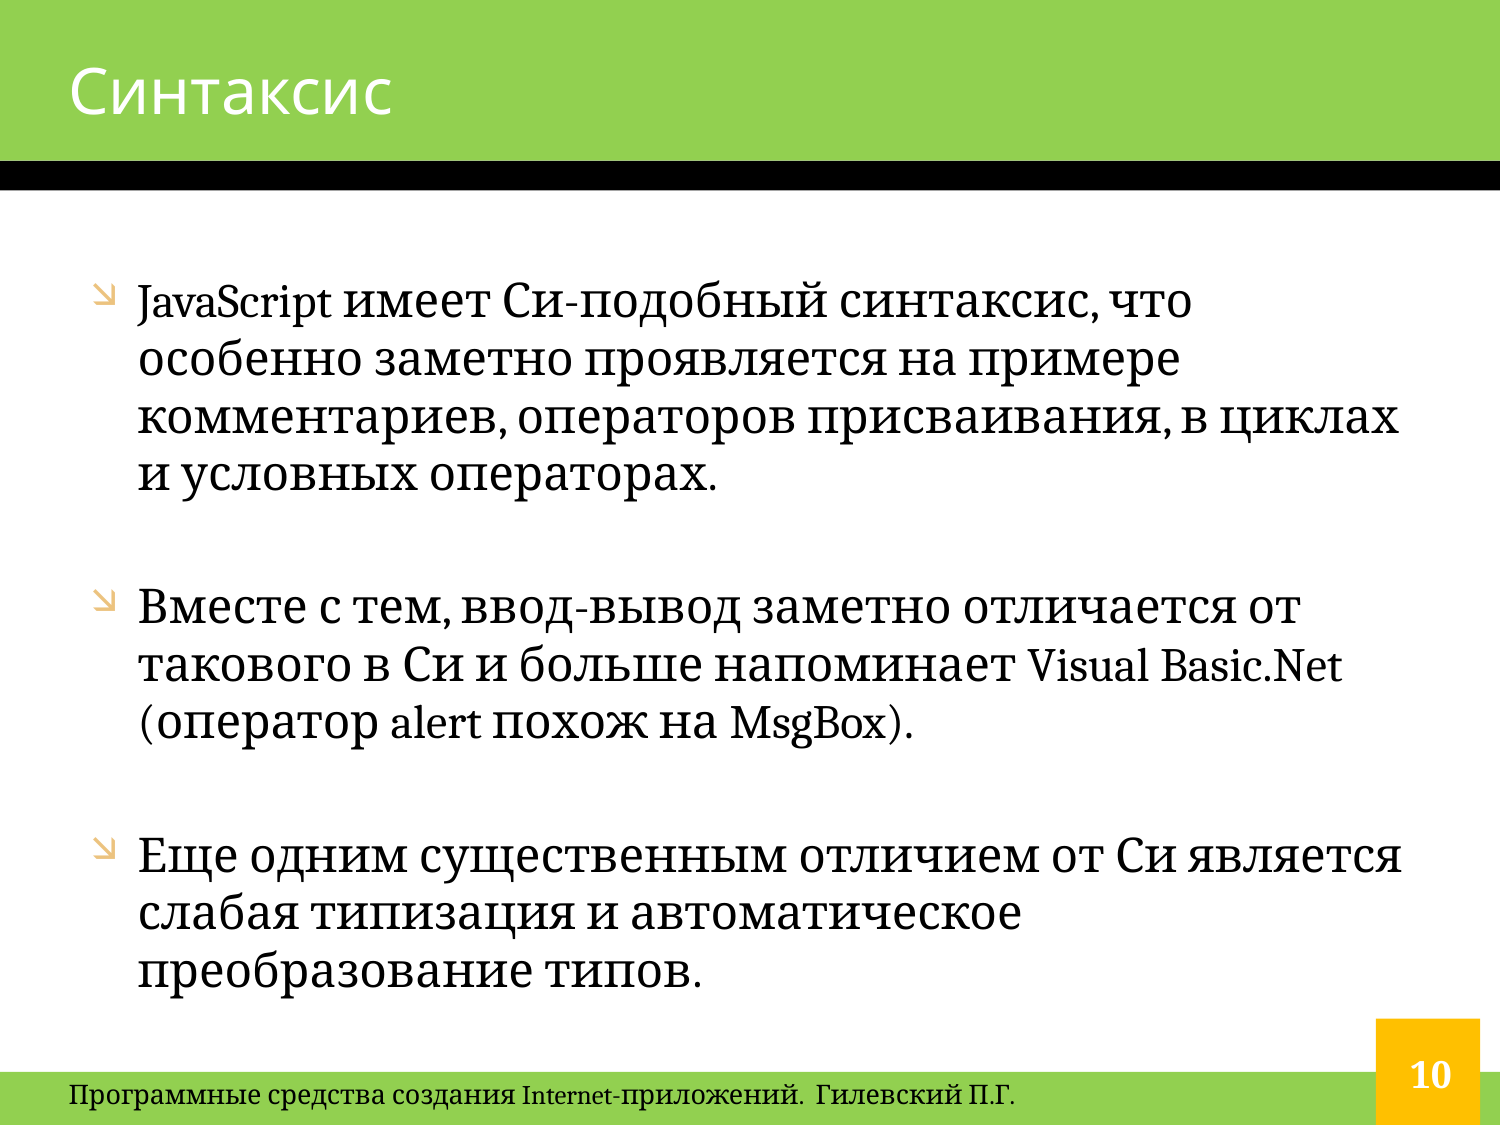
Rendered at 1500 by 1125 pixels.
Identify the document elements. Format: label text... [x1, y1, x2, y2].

list JavaScript имеет Си-подобный синтаксис, что особенно заметно проявляется на примере комментариев, операторов присваивания, в циклах и условных операторах. Вместе с тем, ввод-вывод заметно отличается от такового в Си и больше напоминает Visual Basic.Net (оператор alert похож на MsgBox). Еще одним существенным отличием от Си является слабая типизация и автоматическое преобразование типов. [75, 262, 1425, 1005]
slide_number 10 [1384, 1035, 1477, 1118]
title Синтаксис [53, 42, 1404, 135]
